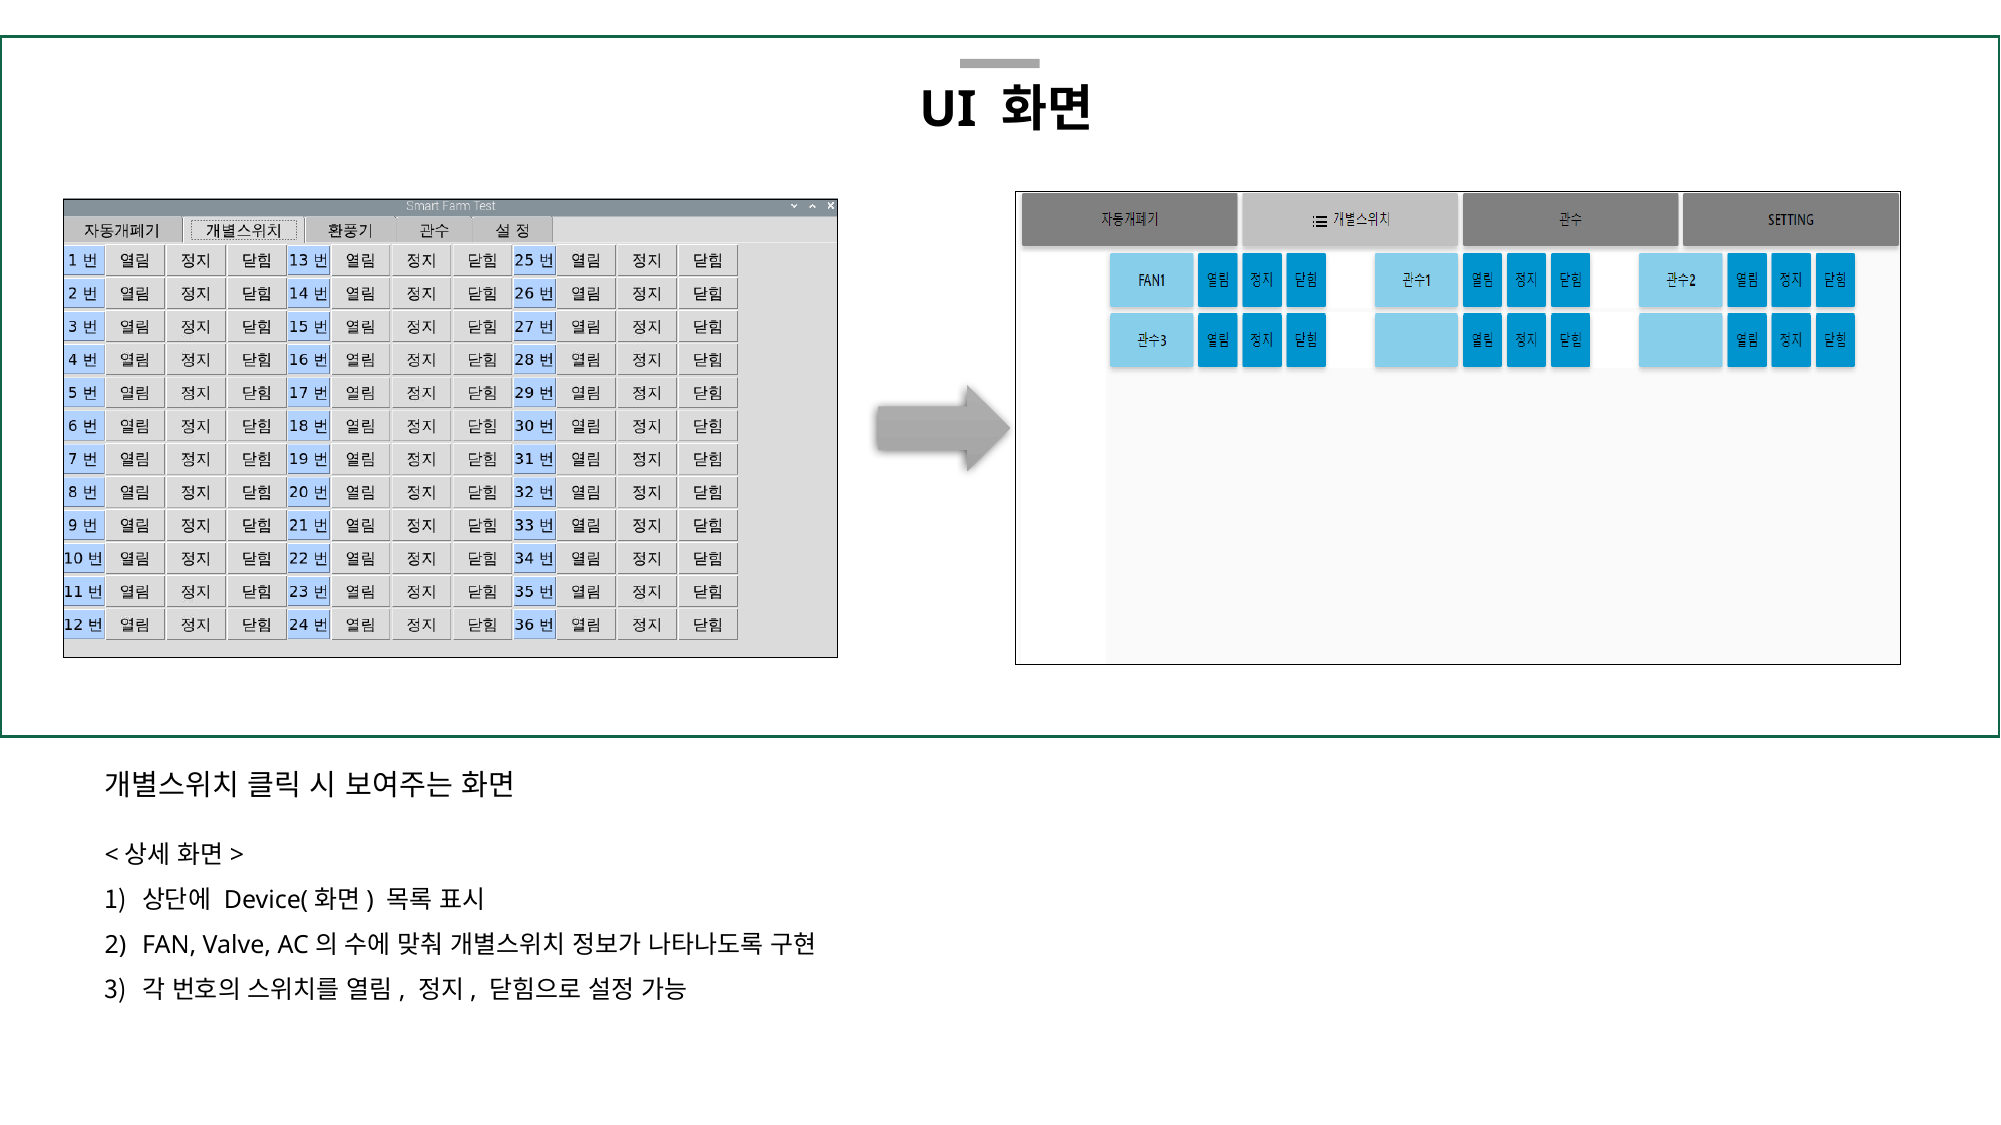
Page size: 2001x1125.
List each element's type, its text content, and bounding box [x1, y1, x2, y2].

text_box [0, 36, 2000, 737]
picture [63, 198, 838, 658]
text_box [878, 384, 1011, 472]
text_box <상세 화면> 상단에 Device(화면) 목록 표시 FAN, Valve, AC의 수에 맞춰 개별스위치 정보가 나타나도록 구현 각 번호의 스위치를 열림, 정지, 닫힘으로 설정 가능 [89, 816, 1457, 1011]
text_box 개별스위치 클릭 시 보여주는 화면 [89, 758, 715, 809]
picture [1015, 191, 1901, 665]
